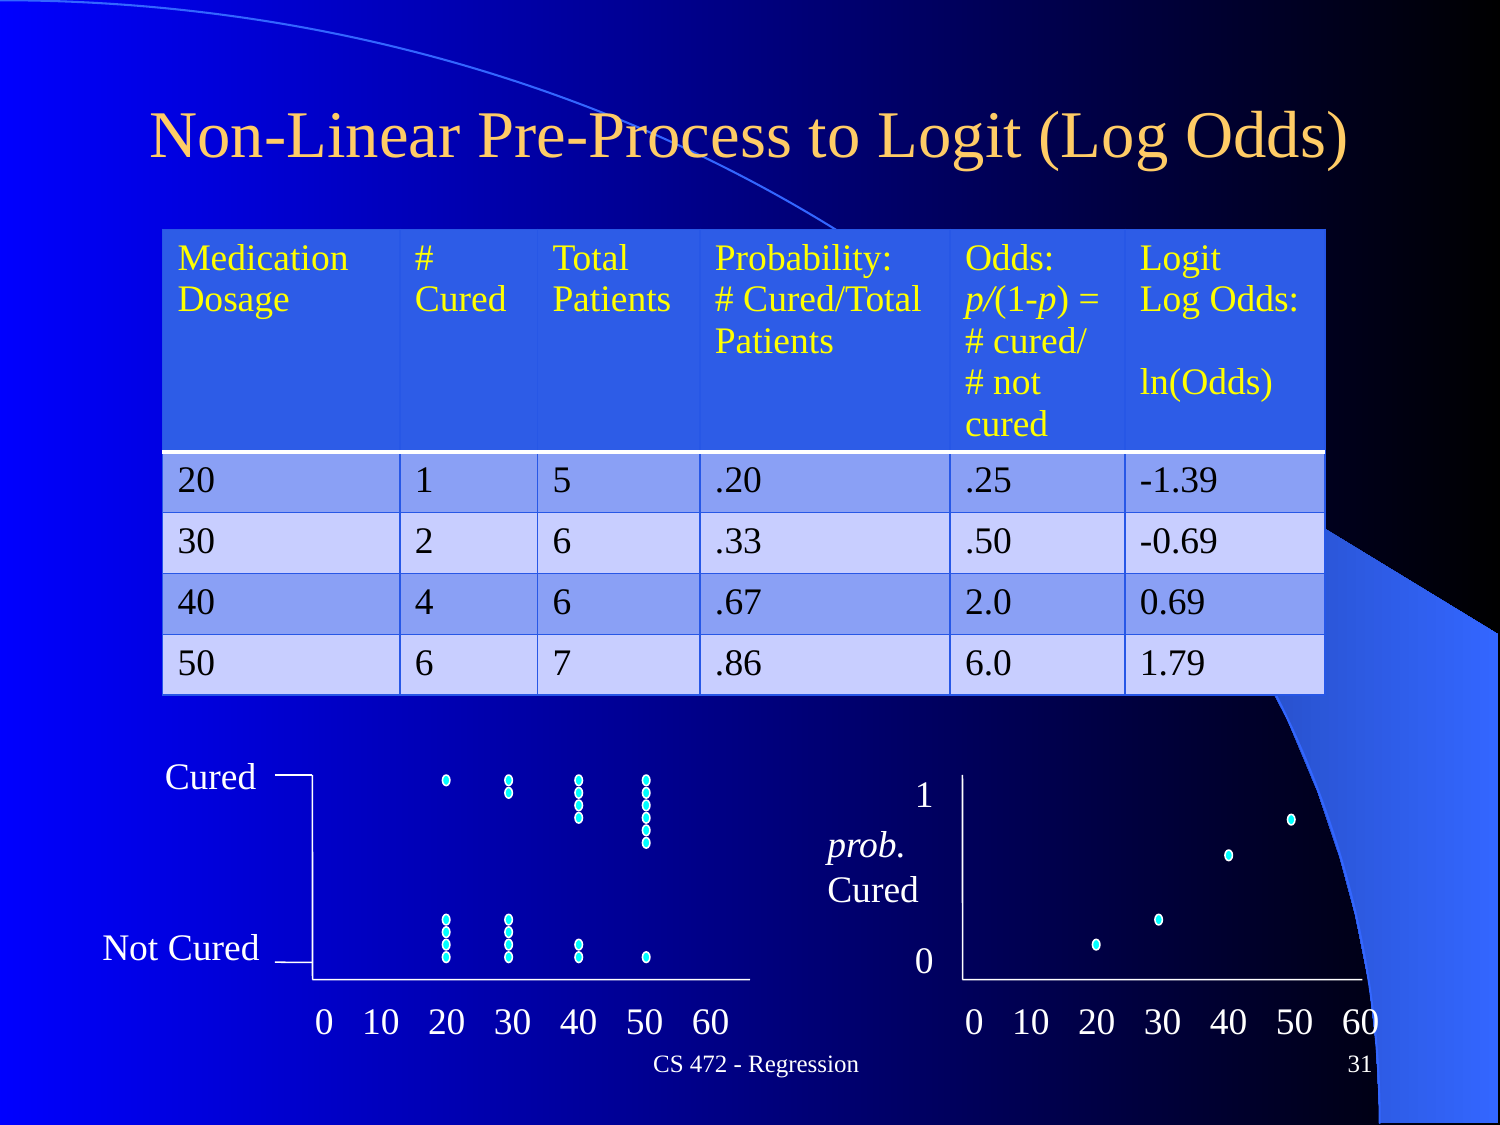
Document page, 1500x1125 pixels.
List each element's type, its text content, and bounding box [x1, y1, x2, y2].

table_cell 6 [538, 574, 699, 634]
text_box [442, 774, 450, 786]
table_cell 1.79 [1126, 635, 1324, 694]
table_cell 6 [401, 635, 537, 694]
table_header Medication Dosage [163, 230, 399, 450]
table_cell .50 [951, 513, 1124, 573]
text_box [442, 939, 450, 950]
text_box prob. Cured [812, 812, 938, 918]
table_cell -1.39 [1126, 454, 1324, 512]
table_header Logit Log Odds: ln(Odds) [1126, 230, 1324, 450]
text_box [574, 774, 583, 786]
table_header Probability: # Cured/Total Patients [701, 230, 949, 450]
text_box 0 [900, 928, 950, 989]
table_header Odds: p/(1-p) = # cured/ # not cured [951, 230, 1124, 450]
text_box [442, 914, 450, 925]
text_box 0 10 20 30 40 50 60 [949, 989, 1439, 1049]
text_box [1287, 814, 1296, 826]
text_box [642, 951, 650, 963]
table_cell 7 [538, 635, 699, 694]
text_box [504, 939, 513, 950]
text_box [574, 800, 583, 811]
table_cell .25 [951, 454, 1124, 512]
table_cell 4 [401, 574, 537, 634]
table_cell 5 [538, 454, 699, 512]
text_box [442, 926, 450, 938]
table_cell .33 [701, 513, 949, 573]
table_cell 20 [163, 454, 399, 512]
text_box [642, 825, 650, 836]
table_cell .67 [701, 574, 949, 634]
table_cell 40 [163, 574, 399, 634]
text_box [504, 787, 513, 799]
text_box [642, 812, 650, 824]
table_cell -0.69 [1126, 513, 1324, 573]
table_cell 50 [163, 635, 399, 694]
text_box [574, 939, 583, 950]
text_box [504, 926, 513, 938]
text_box [574, 951, 583, 963]
table_cell .20 [701, 454, 949, 512]
table_cell 30 [163, 513, 399, 573]
table_cell 0.69 [1126, 574, 1324, 634]
text_box [642, 787, 650, 799]
table_cell 6.0 [951, 635, 1124, 694]
text_box [1092, 939, 1100, 950]
text_box [1154, 914, 1163, 925]
table_cell 2.0 [951, 574, 1124, 634]
title Non-Linear Pre-Process to Logit (Log Odds) [112, 62, 1388, 201]
text_box [642, 774, 650, 786]
footer CS 472 - Regression [474, 1024, 1038, 1101]
text_box 0 10 20 30 40 50 60 [299, 989, 789, 1049]
text_box [574, 787, 583, 799]
table_cell 6 [538, 513, 699, 573]
text_box [642, 837, 650, 849]
table_cell 1 [401, 454, 537, 512]
text_box [442, 951, 450, 963]
text_box [642, 800, 650, 811]
table_header # Cured [401, 230, 537, 450]
slide_number 31 [1074, 1049, 1388, 1101]
table_cell 2 [401, 513, 537, 573]
table_header Total Patients [538, 230, 699, 450]
text_box 1 [900, 762, 950, 823]
text_box [504, 914, 513, 925]
text_box [504, 951, 513, 963]
text_box [504, 774, 513, 786]
text_box [574, 812, 583, 824]
text_box [1224, 849, 1233, 861]
table_cell .86 [701, 635, 949, 694]
text_box Cured [150, 744, 275, 805]
text_box Not Cured [87, 915, 275, 975]
